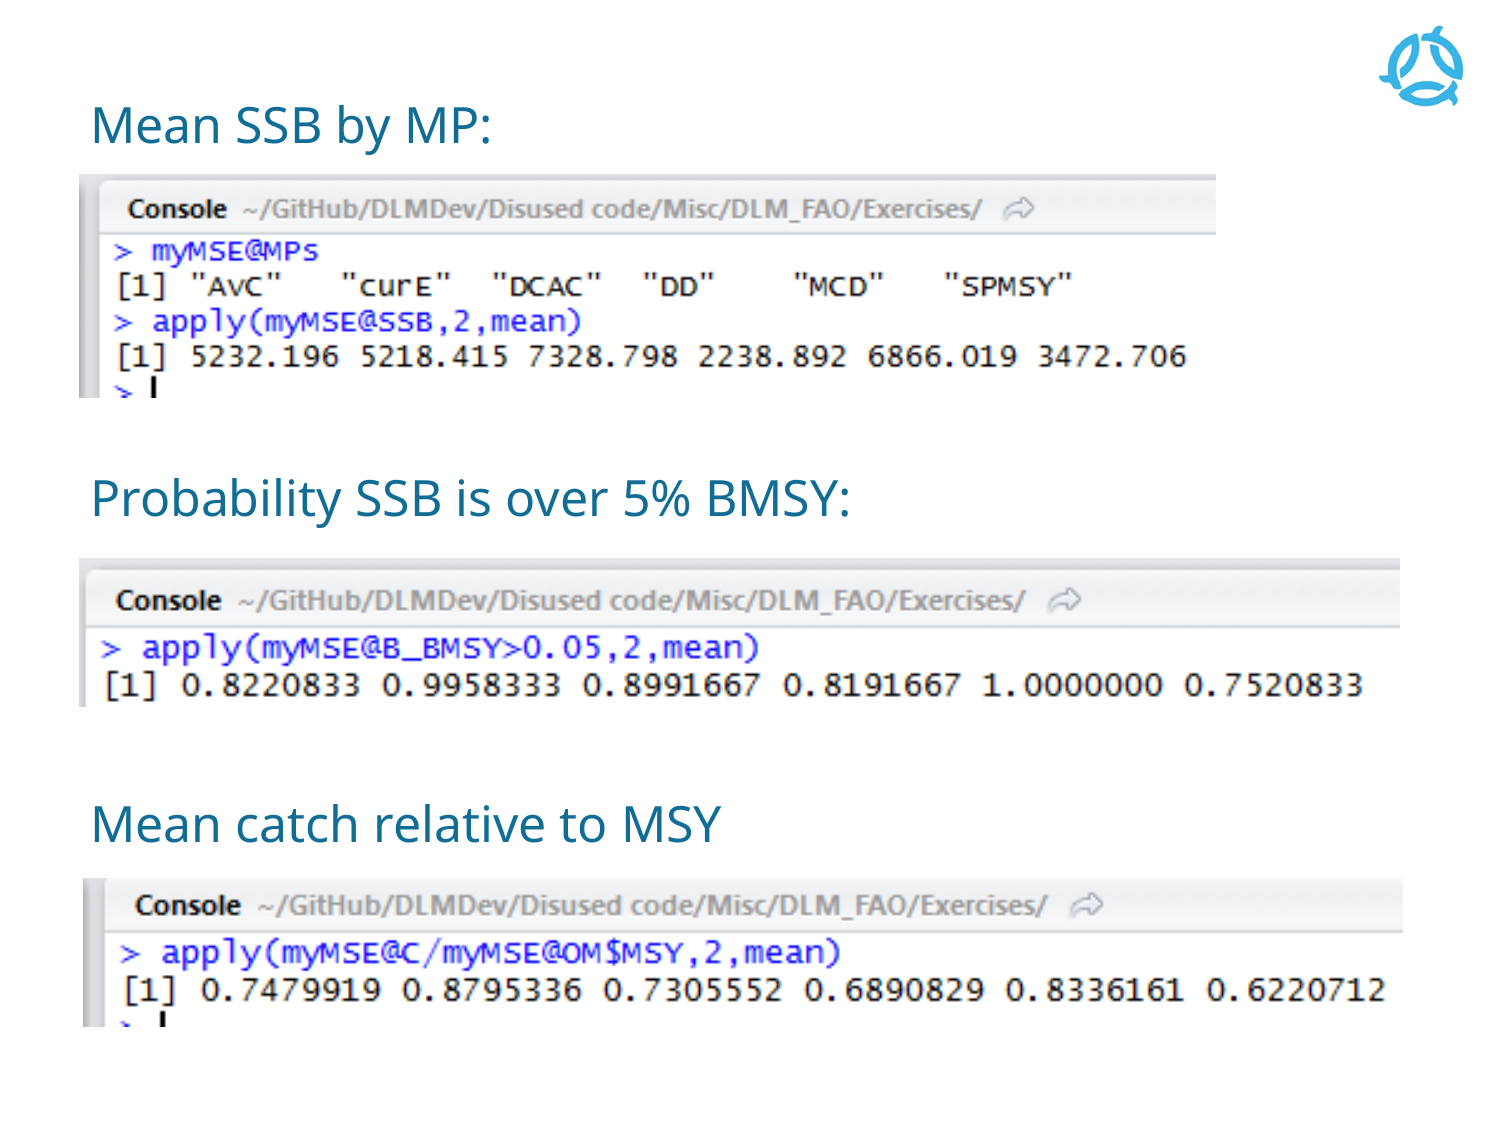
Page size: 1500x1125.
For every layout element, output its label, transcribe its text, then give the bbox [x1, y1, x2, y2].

picture [1376, 22, 1471, 112]
picture [79, 558, 1400, 707]
text_box Probability SSB is over 5% BMSY: [75, 465, 1335, 576]
picture [79, 174, 1216, 398]
picture [83, 878, 1403, 1028]
list Mean SSB by MP: [75, 93, 1335, 203]
text_box Mean catch relative to MSY [75, 791, 1335, 901]
